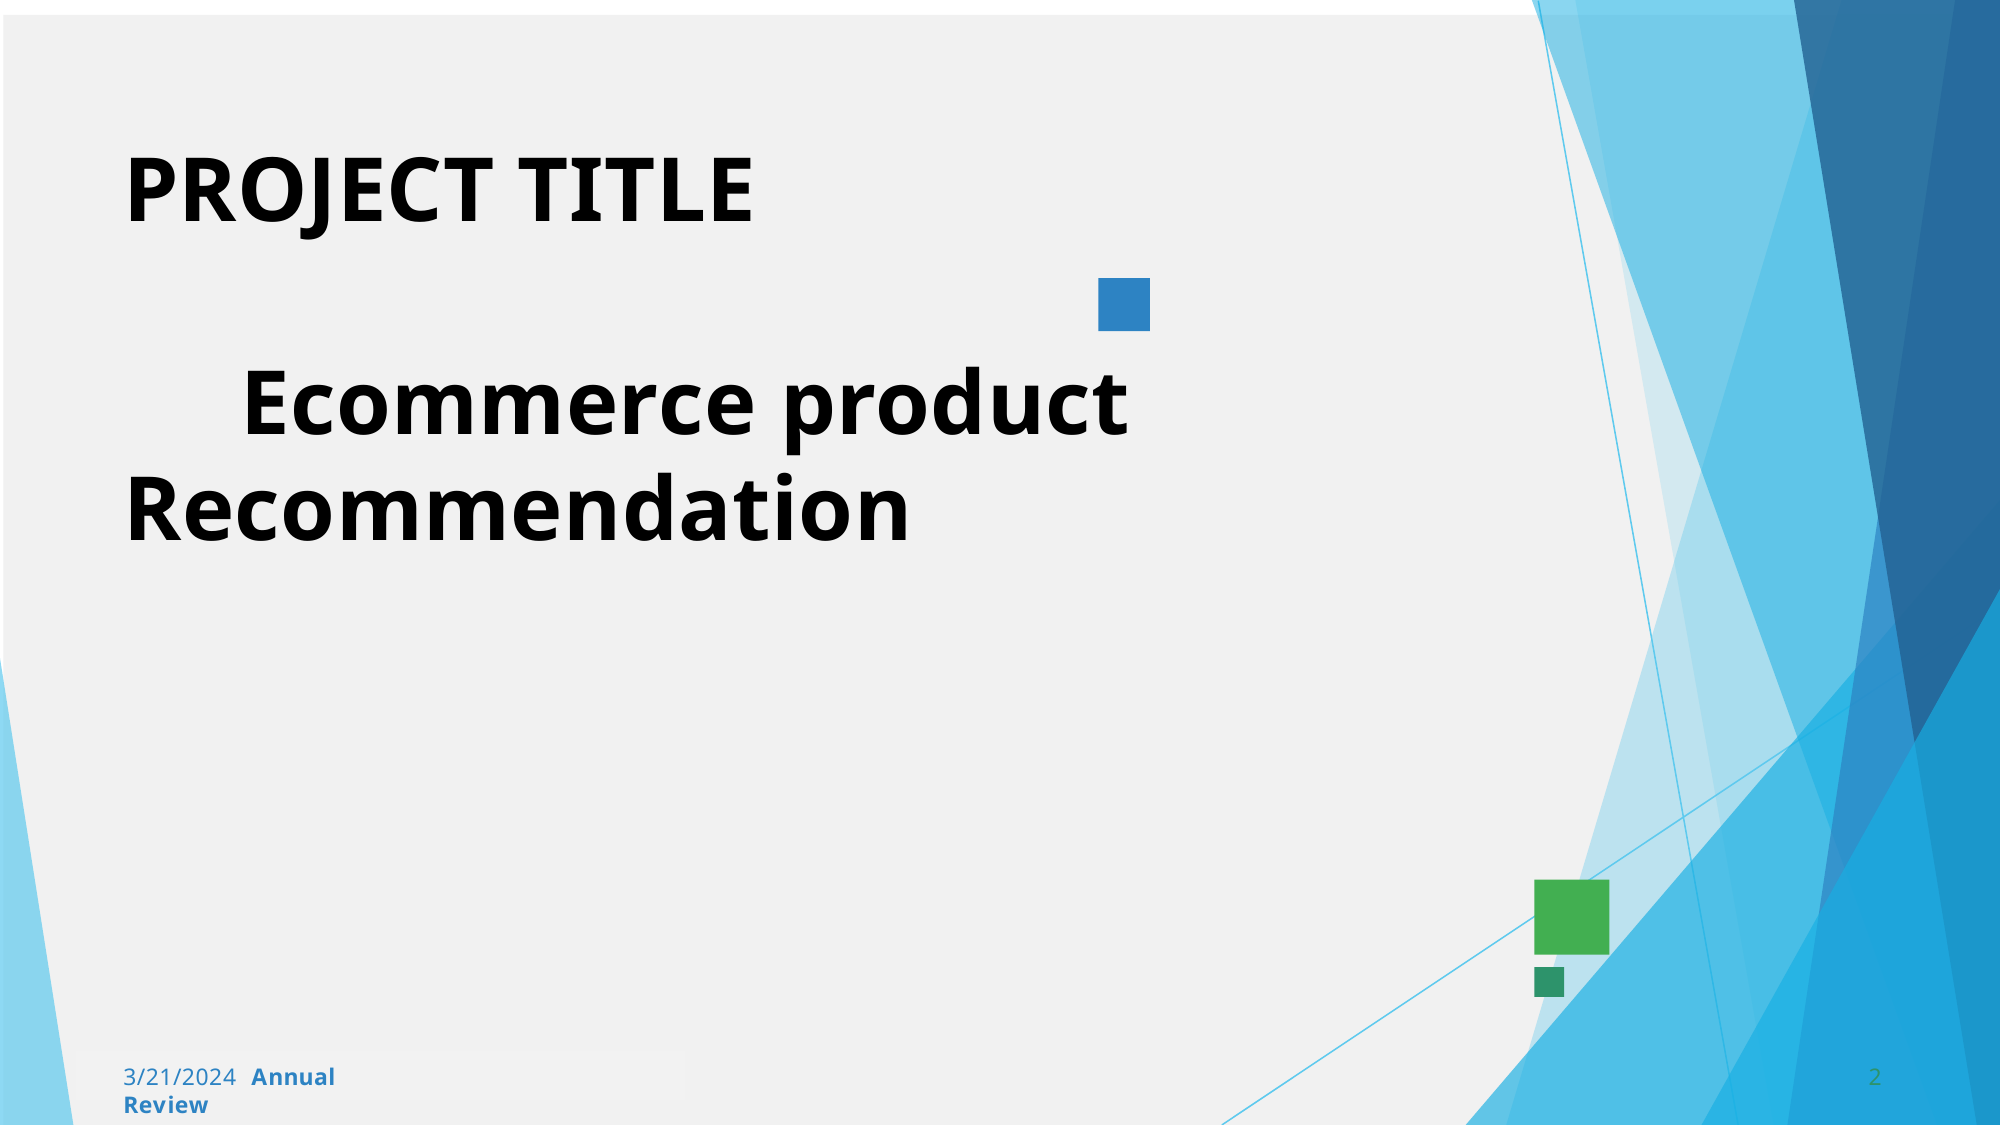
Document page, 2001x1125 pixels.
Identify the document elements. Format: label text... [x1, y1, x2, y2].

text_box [76, 1051, 685, 1101]
title PROJECT TITLE Ecommerce product Recommendation [121, 130, 1215, 665]
text_box [3, 14, 1215, 1125]
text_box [1220, 0, 2000, 1125]
text_box [0, 658, 74, 1125]
text_box 3/21/2024 Annual Review [121, 1108, 417, 1118]
